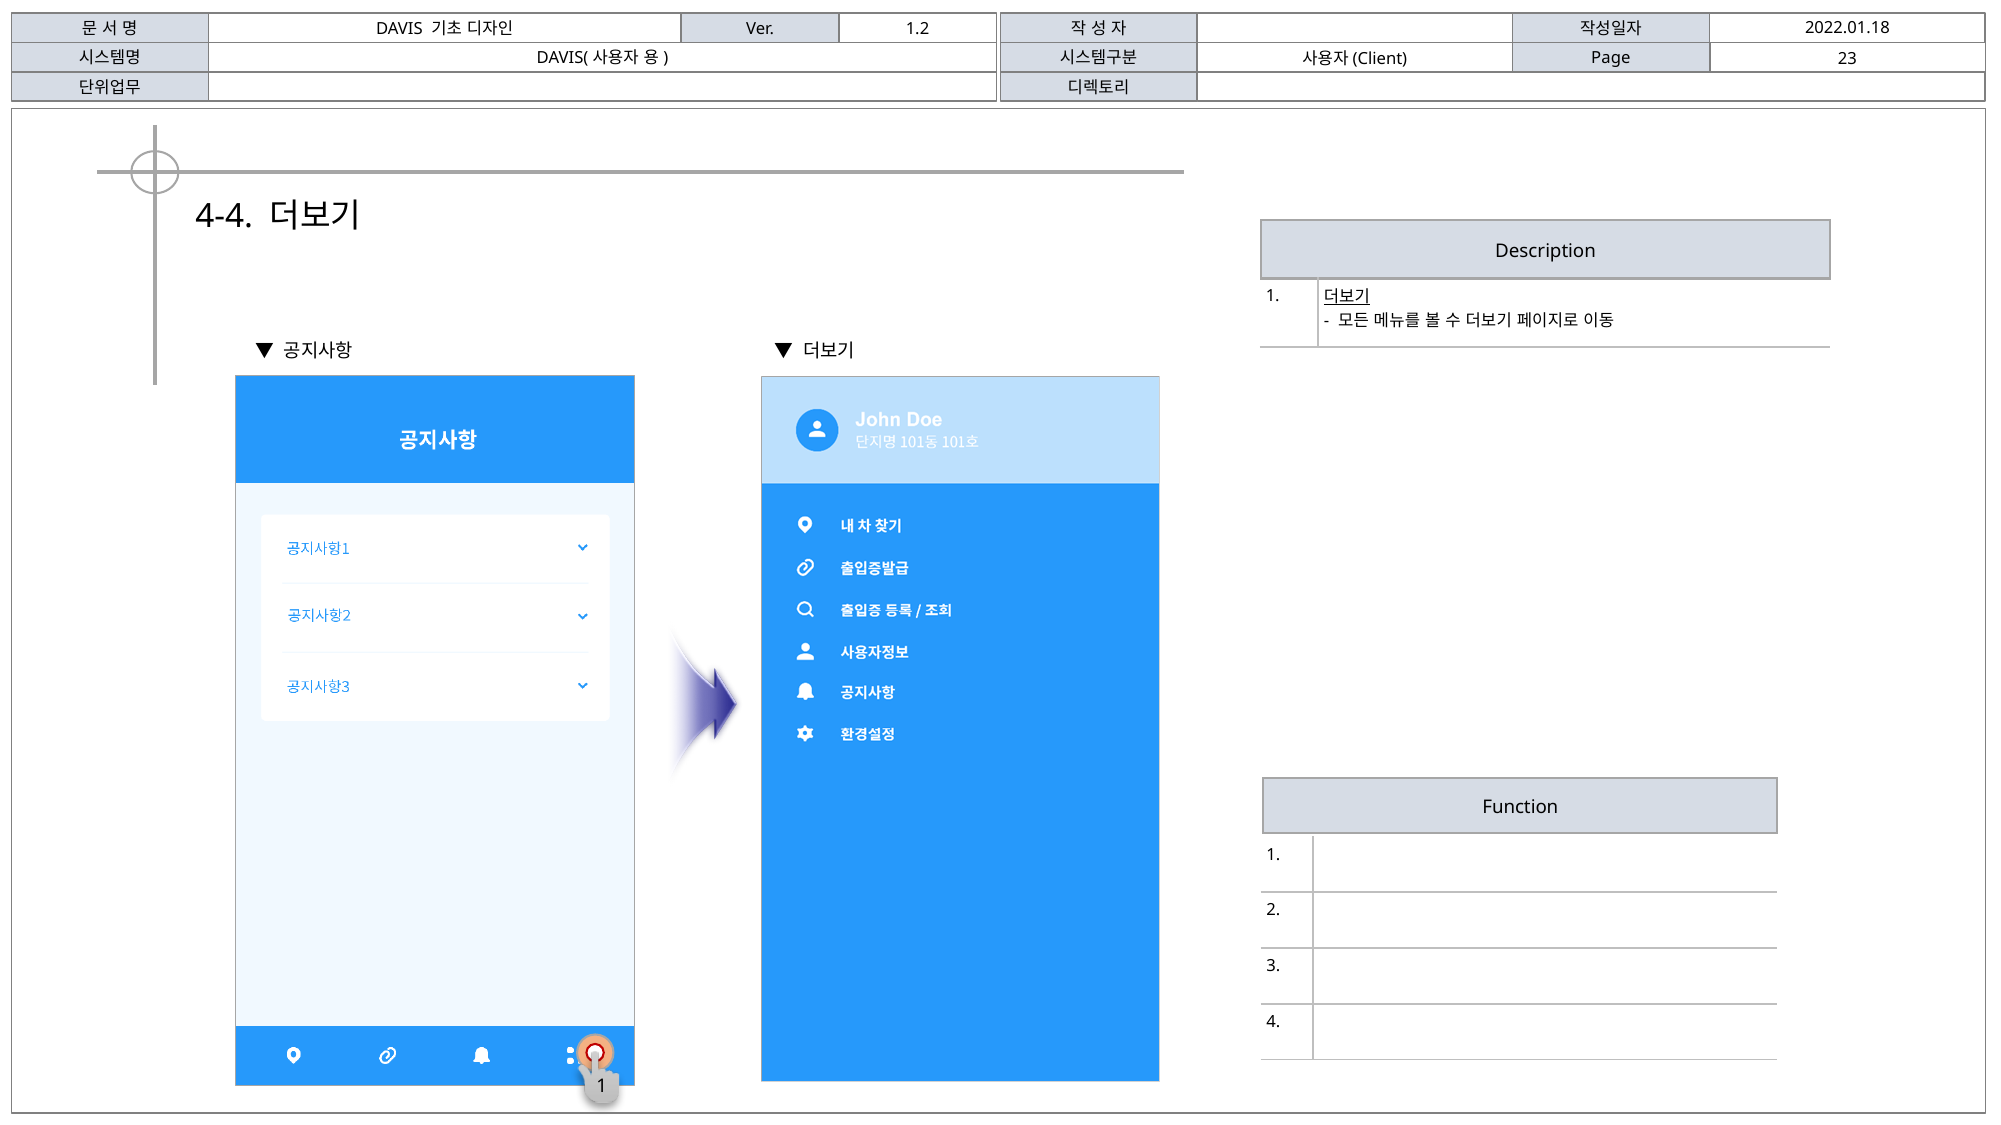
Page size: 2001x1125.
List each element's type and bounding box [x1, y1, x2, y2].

text_box [11, 9, 1986, 1114]
